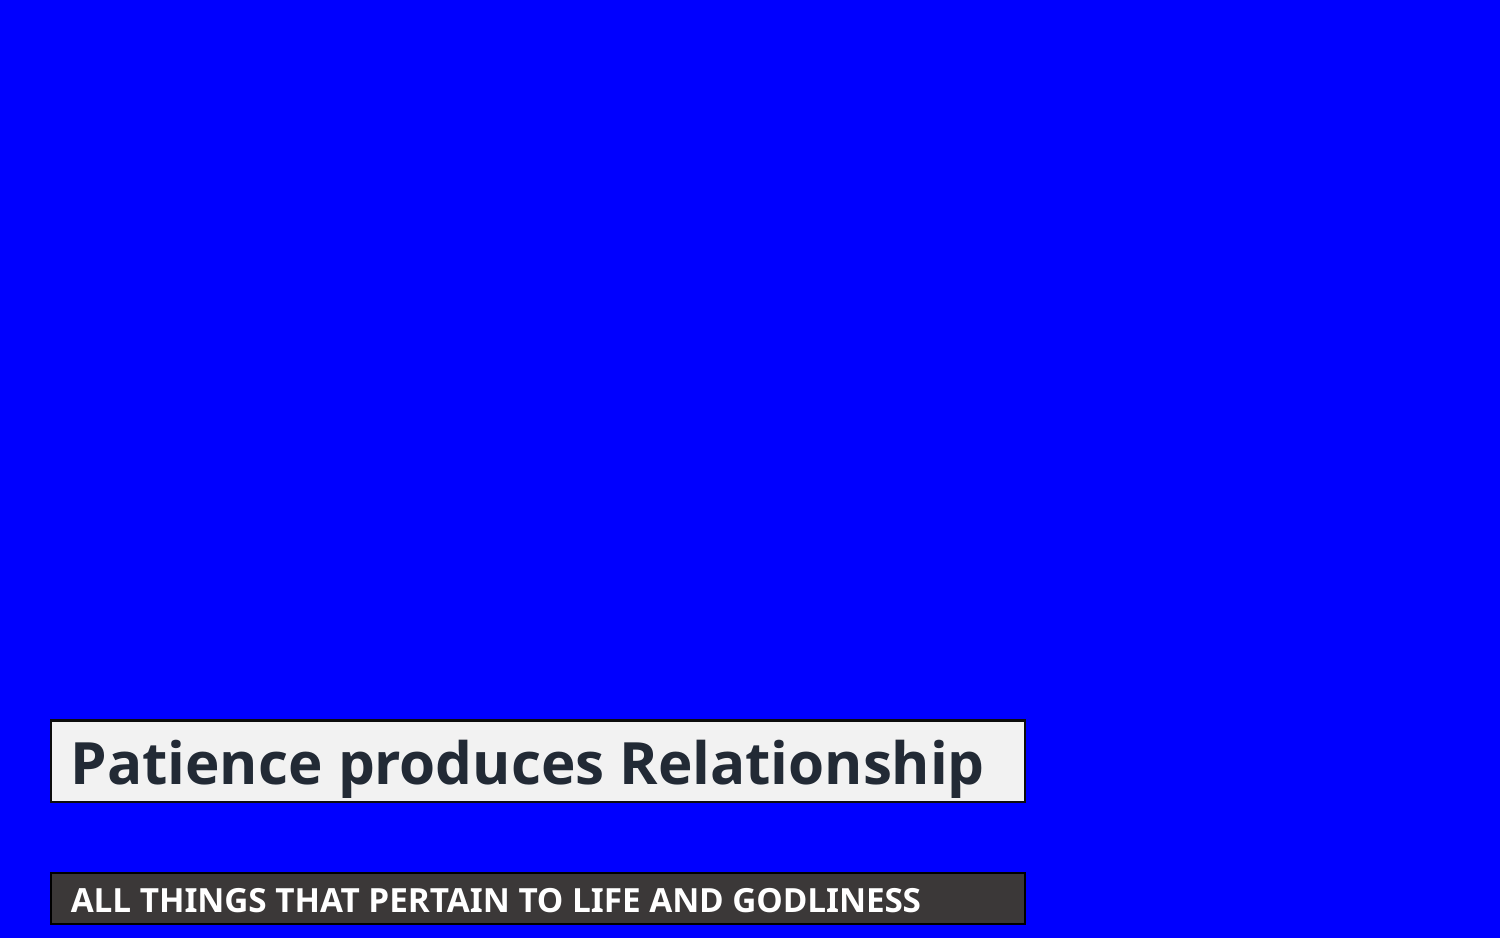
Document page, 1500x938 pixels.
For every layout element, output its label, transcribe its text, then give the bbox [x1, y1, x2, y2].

text_box Patience produces Relationship [50, 720, 1025, 802]
text_box ALL THINGS THAT PERTAIN TO LIFE AND GODLINESS [50, 873, 1025, 925]
